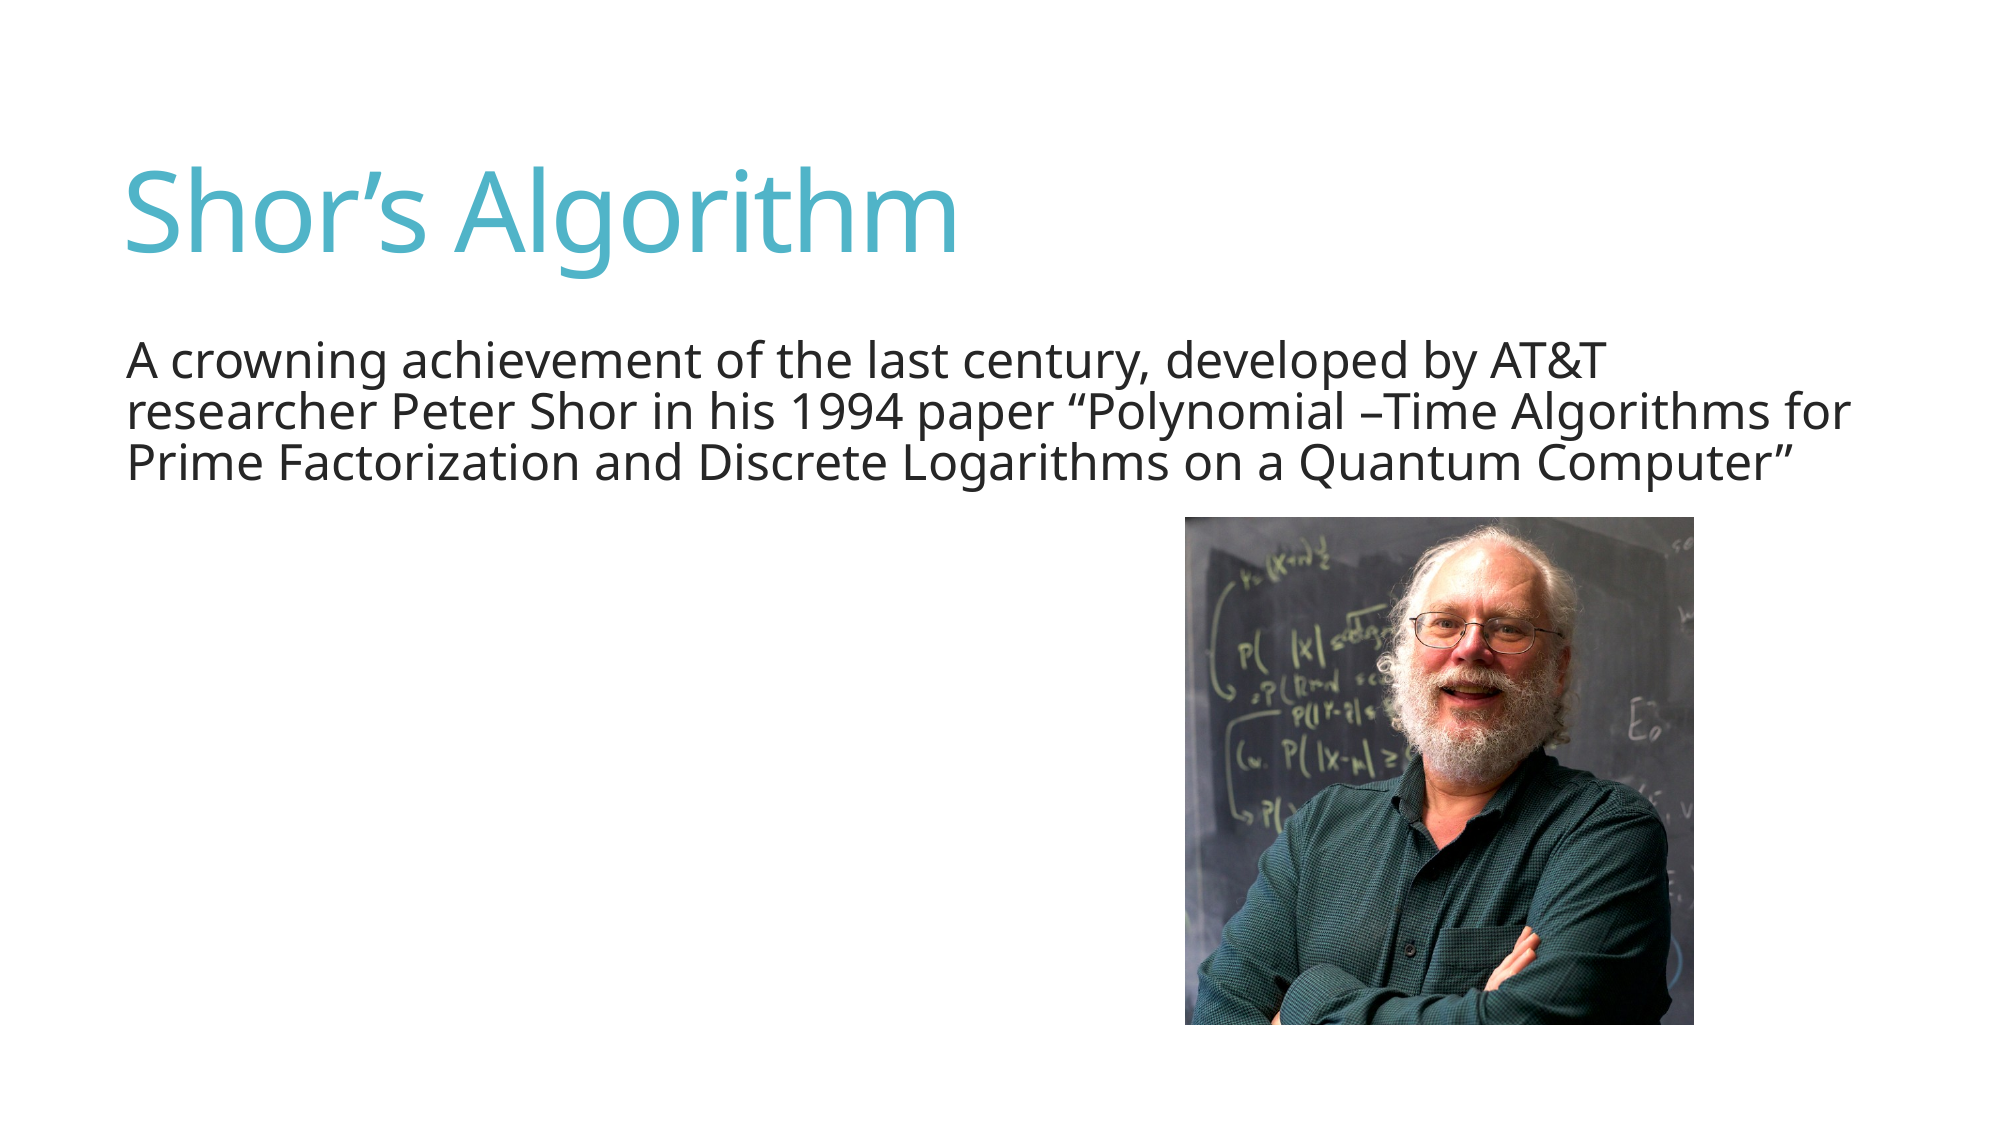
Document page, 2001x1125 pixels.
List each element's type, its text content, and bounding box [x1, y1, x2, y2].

title Shor’s Algorithm [107, 81, 1875, 354]
picture [1185, 516, 1694, 1026]
list A crowning achievement of the last century, developed by AT&T researcher Peter Shor in his 1994 paper “Polynomial –Time Algorithms for Prime Factorization and Discrete Logarithms on a Quantum Computer” [111, 329, 1876, 948]
